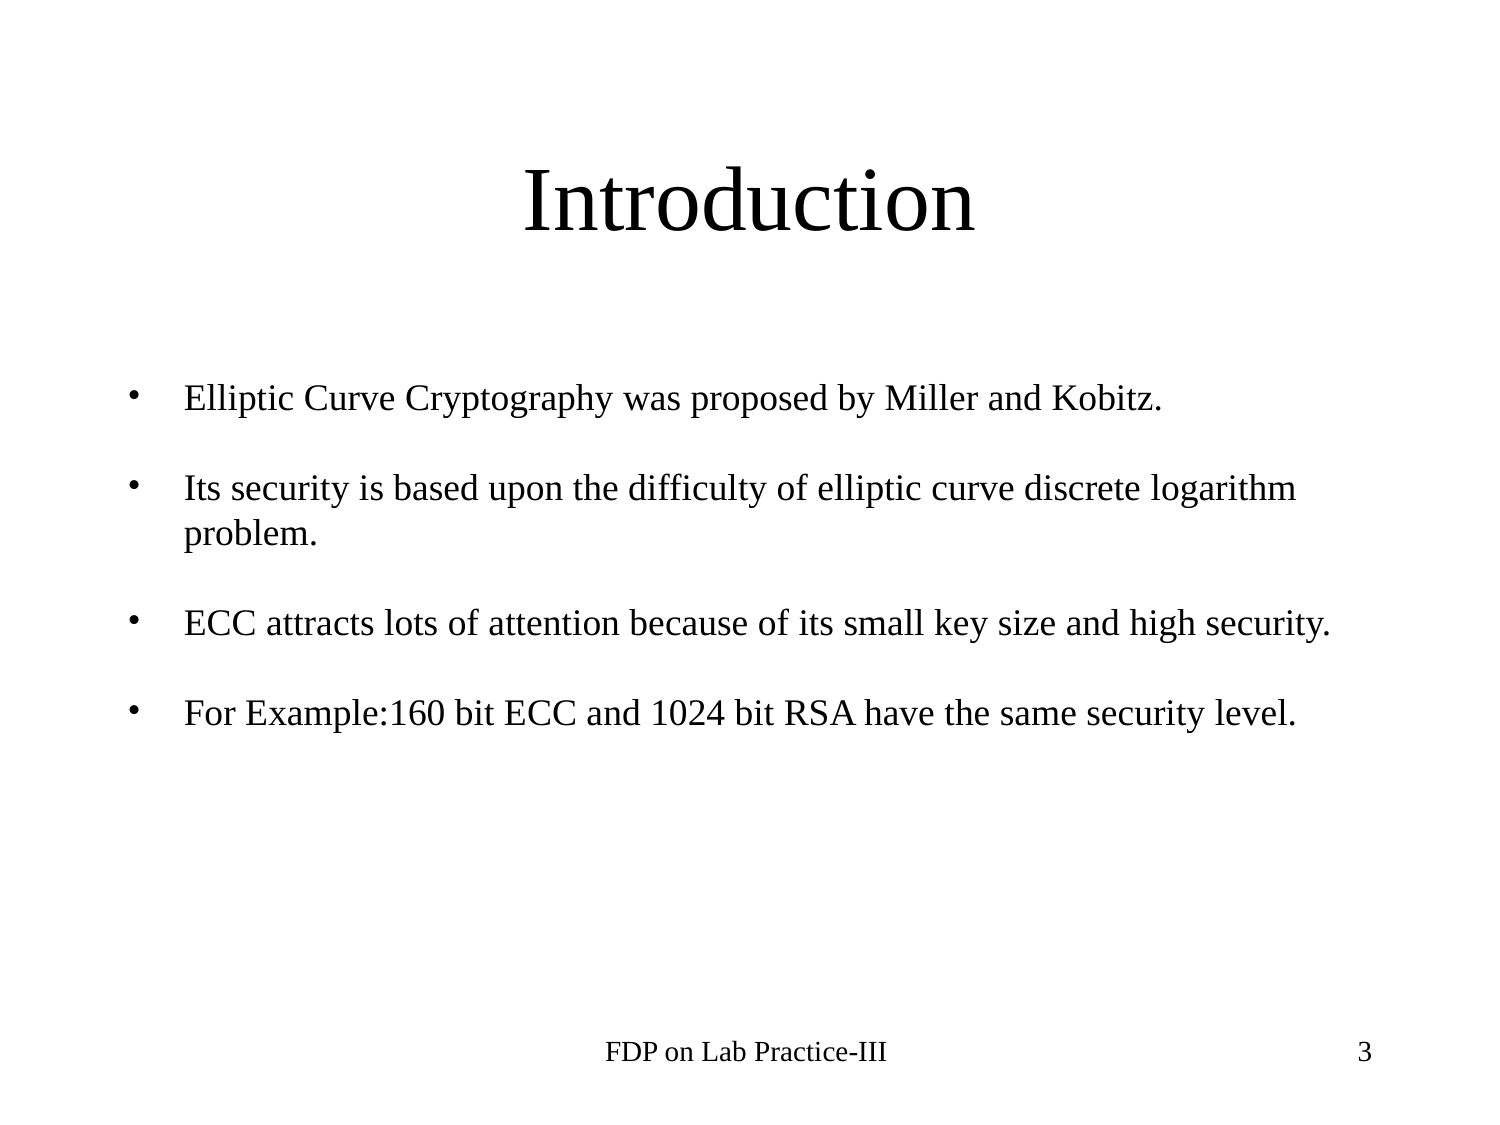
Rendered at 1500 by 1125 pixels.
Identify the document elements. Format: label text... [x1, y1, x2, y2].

list Elliptic Curve Cryptography was proposed by Miller and Kobitz. Its security is based upon the difficulty of elliptic curve discrete logarithm problem. ECC attracts lots of attention because of its small key size and high security. For Example:160 bit ECC and 1024 bit RSA have the same security level. [112, 324, 1388, 1000]
title Introduction [112, 99, 1388, 288]
text_box FDP on Lab Practice-III [512, 1024, 988, 1100]
text_box ‹#› [1074, 1024, 1388, 1100]
